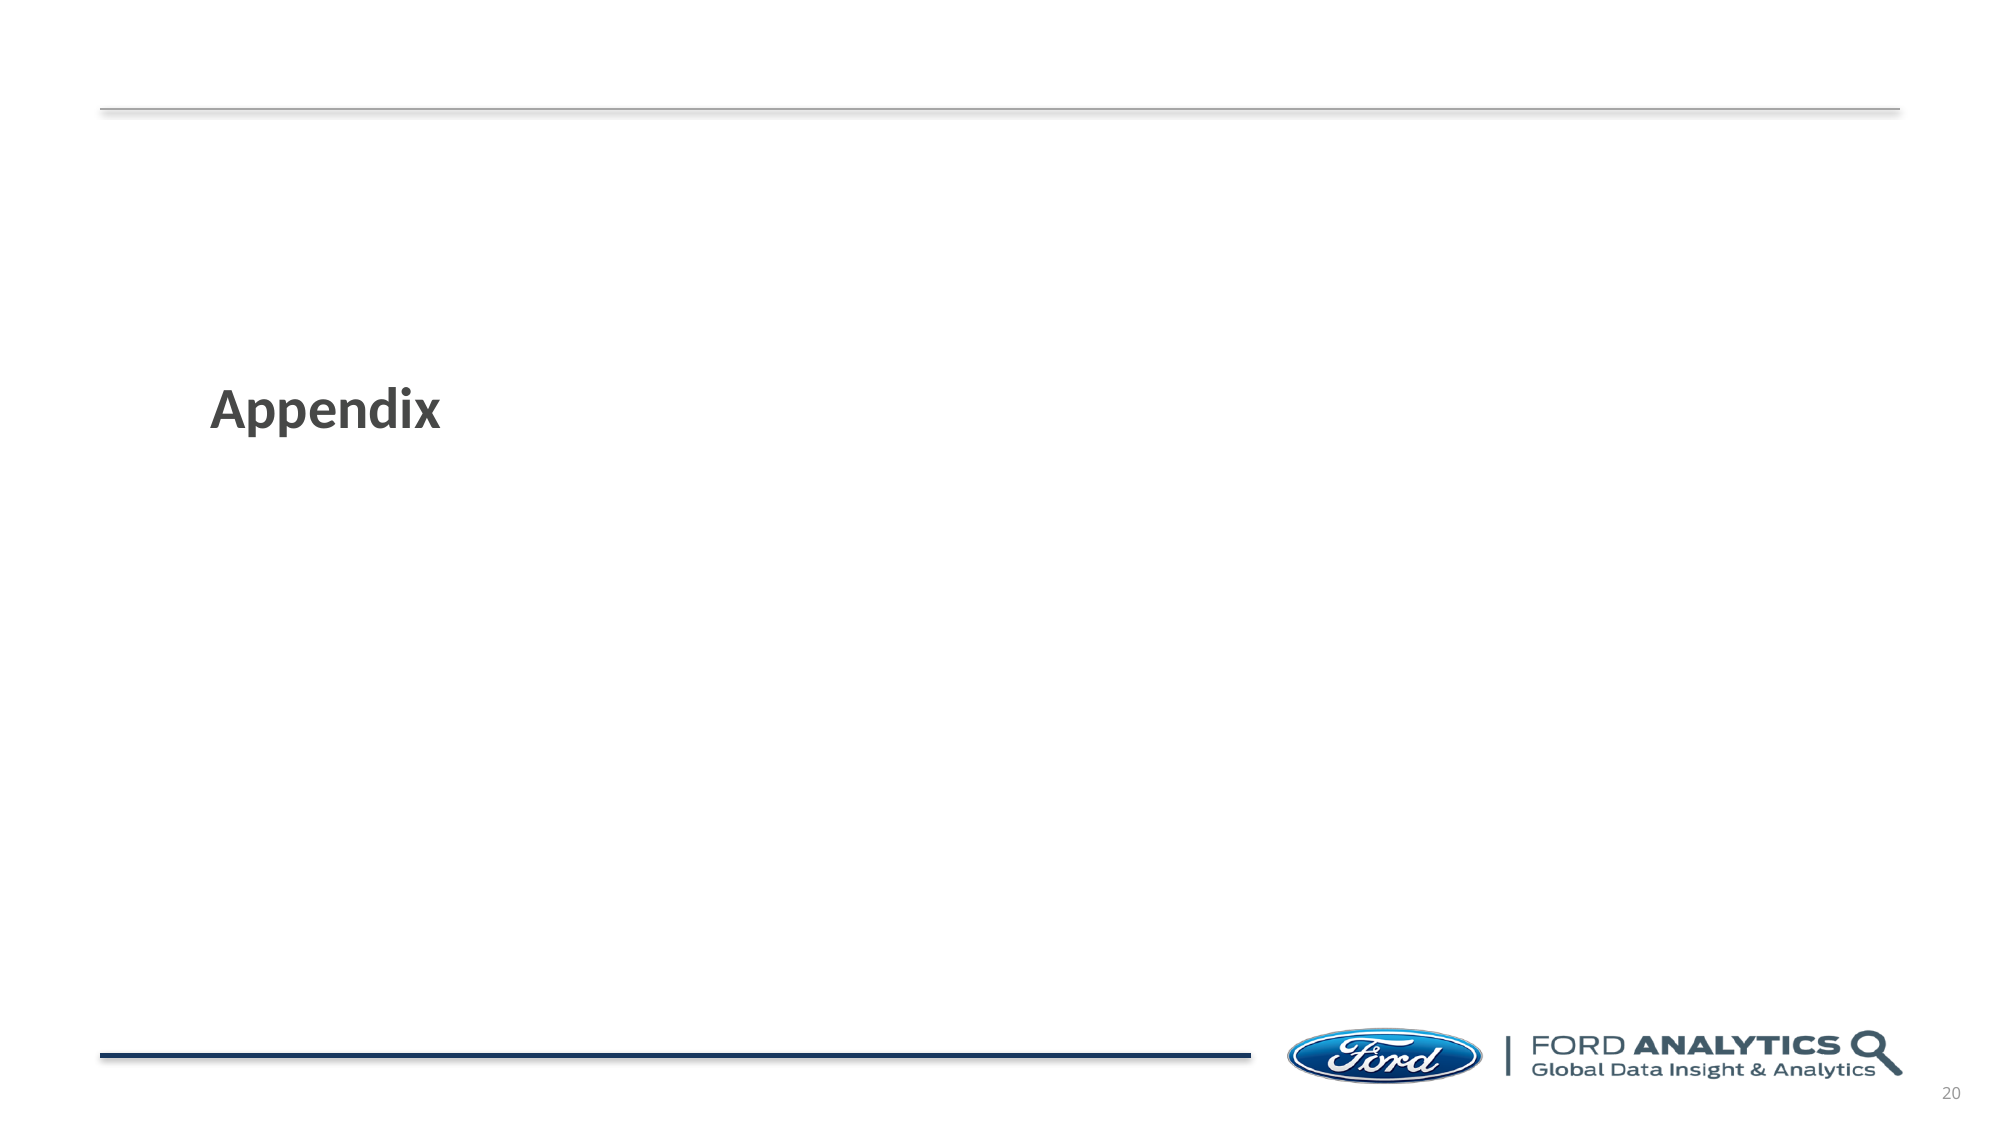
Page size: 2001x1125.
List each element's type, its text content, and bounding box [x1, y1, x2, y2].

list Appendix [210, 366, 1790, 780]
slide_number 20 [1903, 1064, 2000, 1124]
picture [1285, 1023, 1905, 1088]
